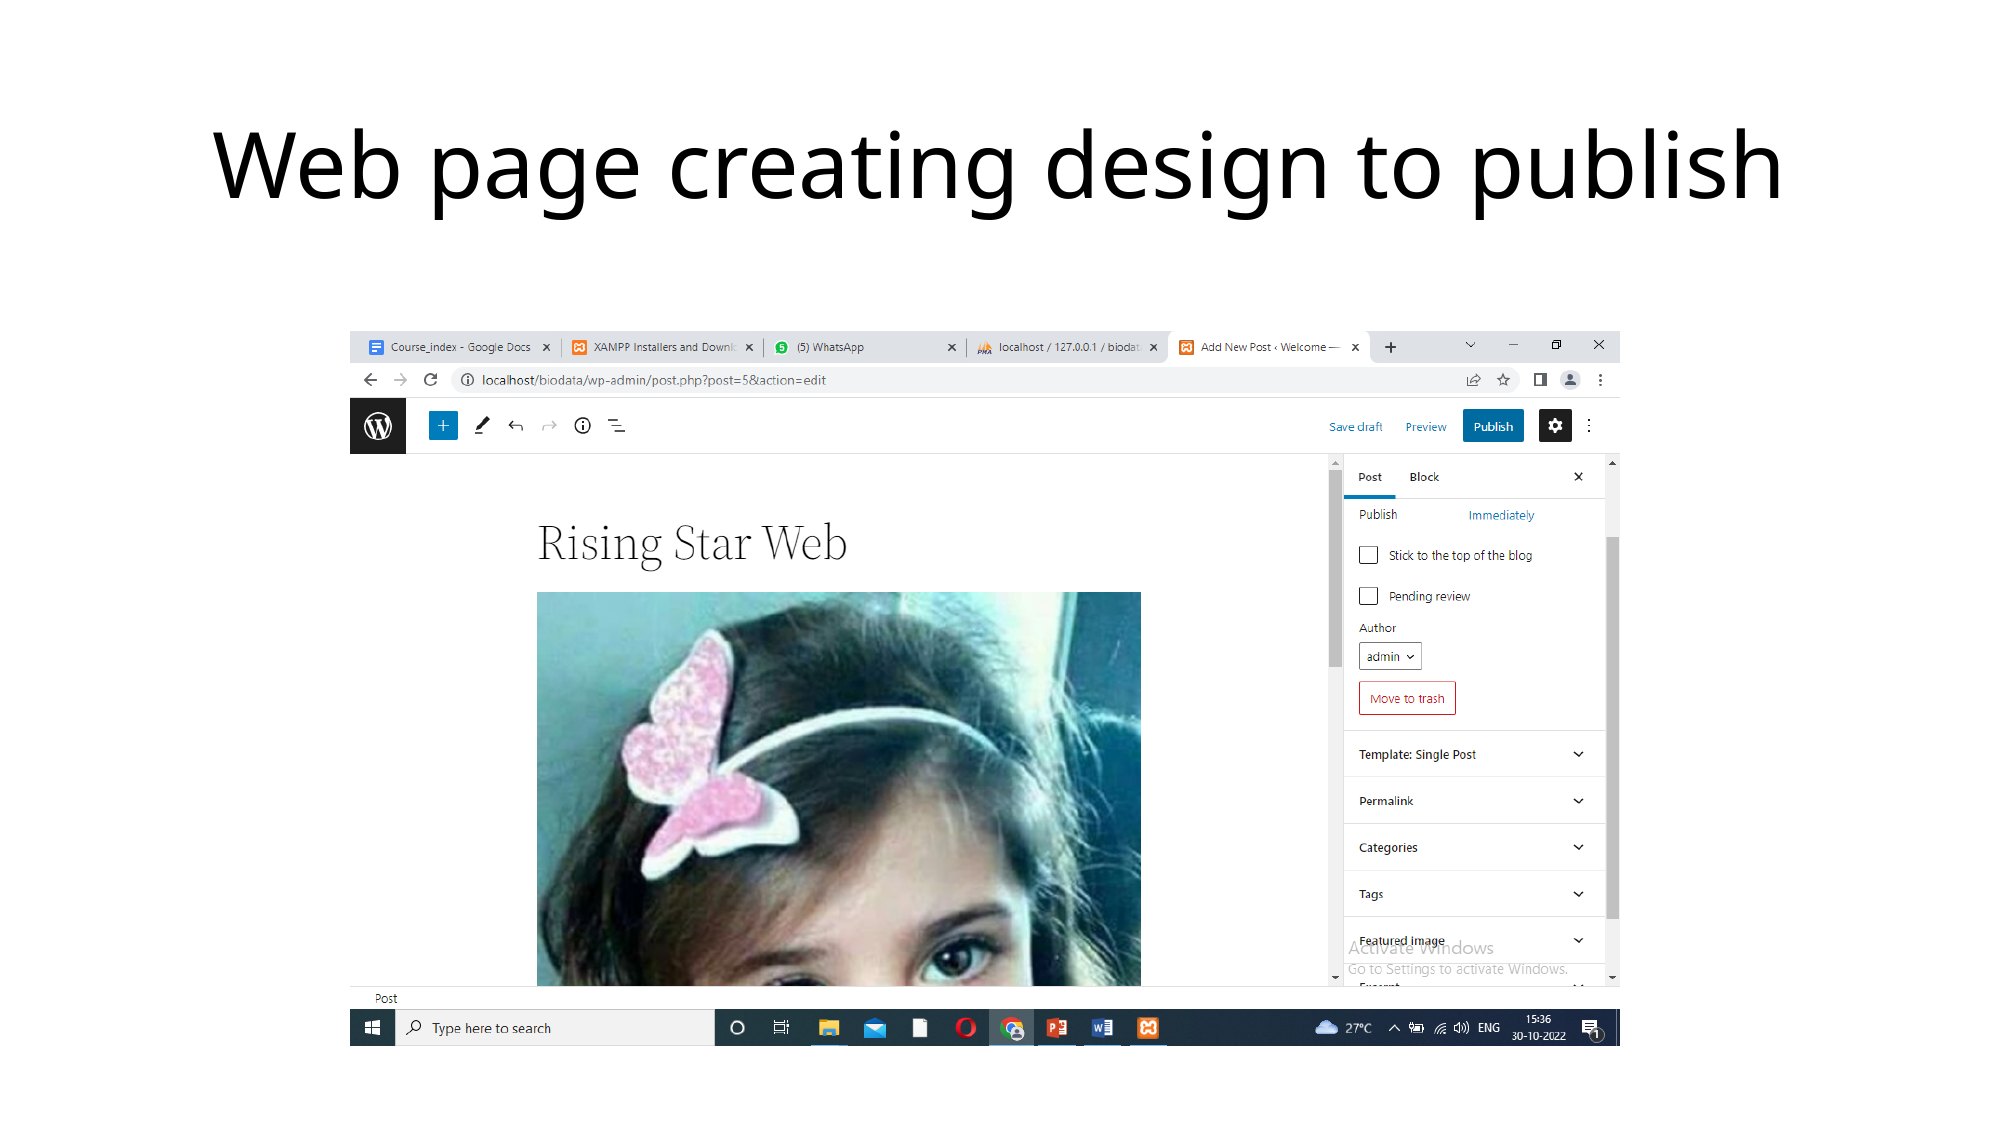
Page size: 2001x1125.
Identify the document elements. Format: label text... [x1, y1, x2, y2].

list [350, 331, 1620, 1046]
title Web page creating design to publish [137, 59, 1863, 278]
